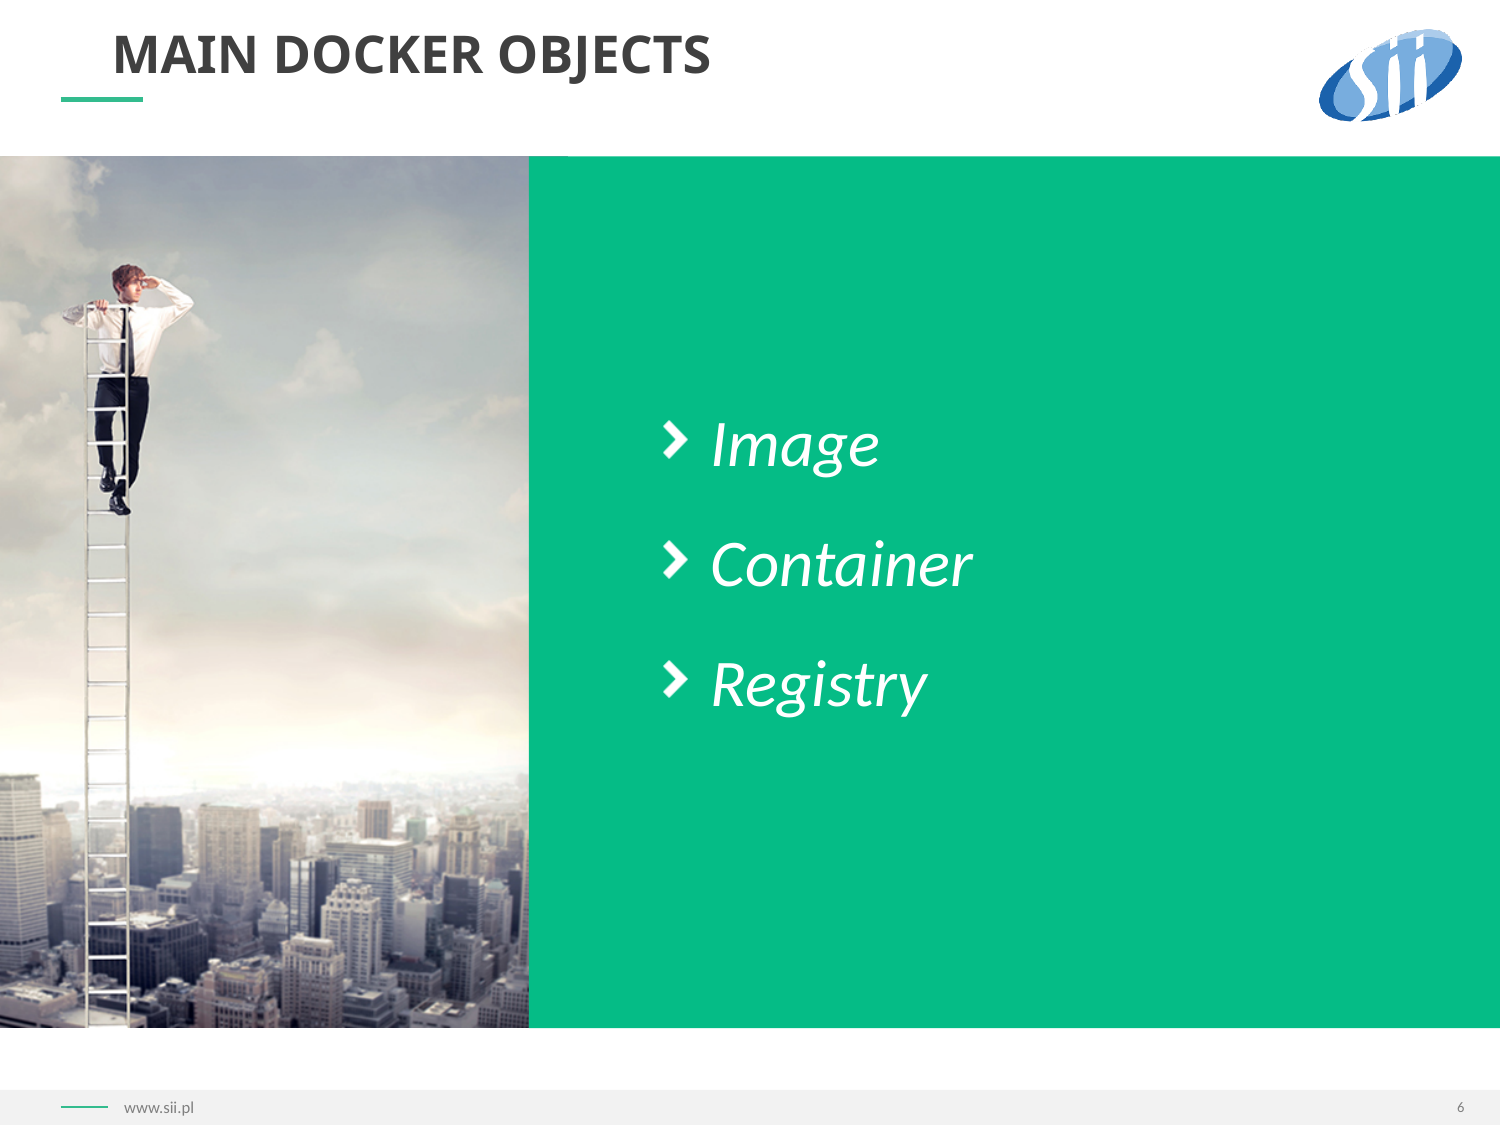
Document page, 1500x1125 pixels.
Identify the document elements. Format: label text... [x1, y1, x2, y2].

text_box Image Container Registry [574, 272, 1455, 807]
title Main docker objects [96, 21, 1319, 125]
picture [0, 156, 568, 1029]
picture [663, 660, 688, 698]
picture [663, 420, 688, 459]
picture [1319, 28, 1463, 123]
picture [663, 540, 688, 579]
text_box [528, 155, 1500, 1029]
